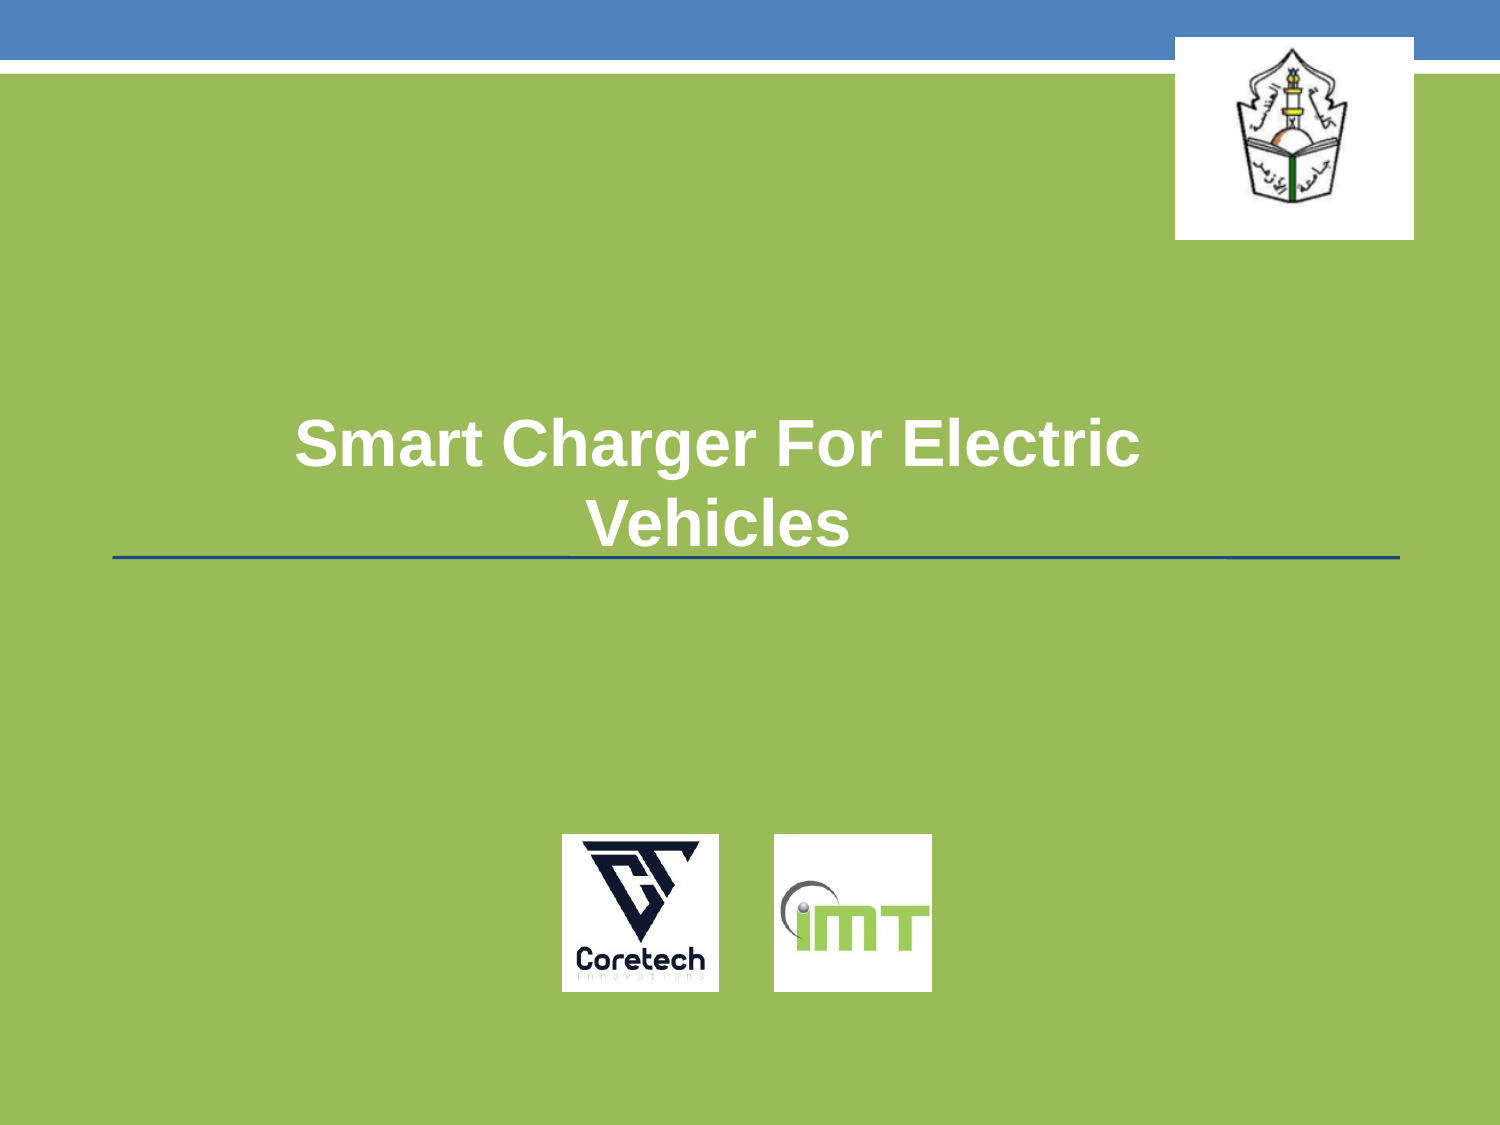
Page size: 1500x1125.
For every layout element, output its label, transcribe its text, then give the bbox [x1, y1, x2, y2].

text_box Smart Charger For Electric Vehicles [187, 312, 1250, 568]
picture [774, 834, 932, 992]
picture [1174, 37, 1414, 240]
picture [562, 834, 719, 992]
